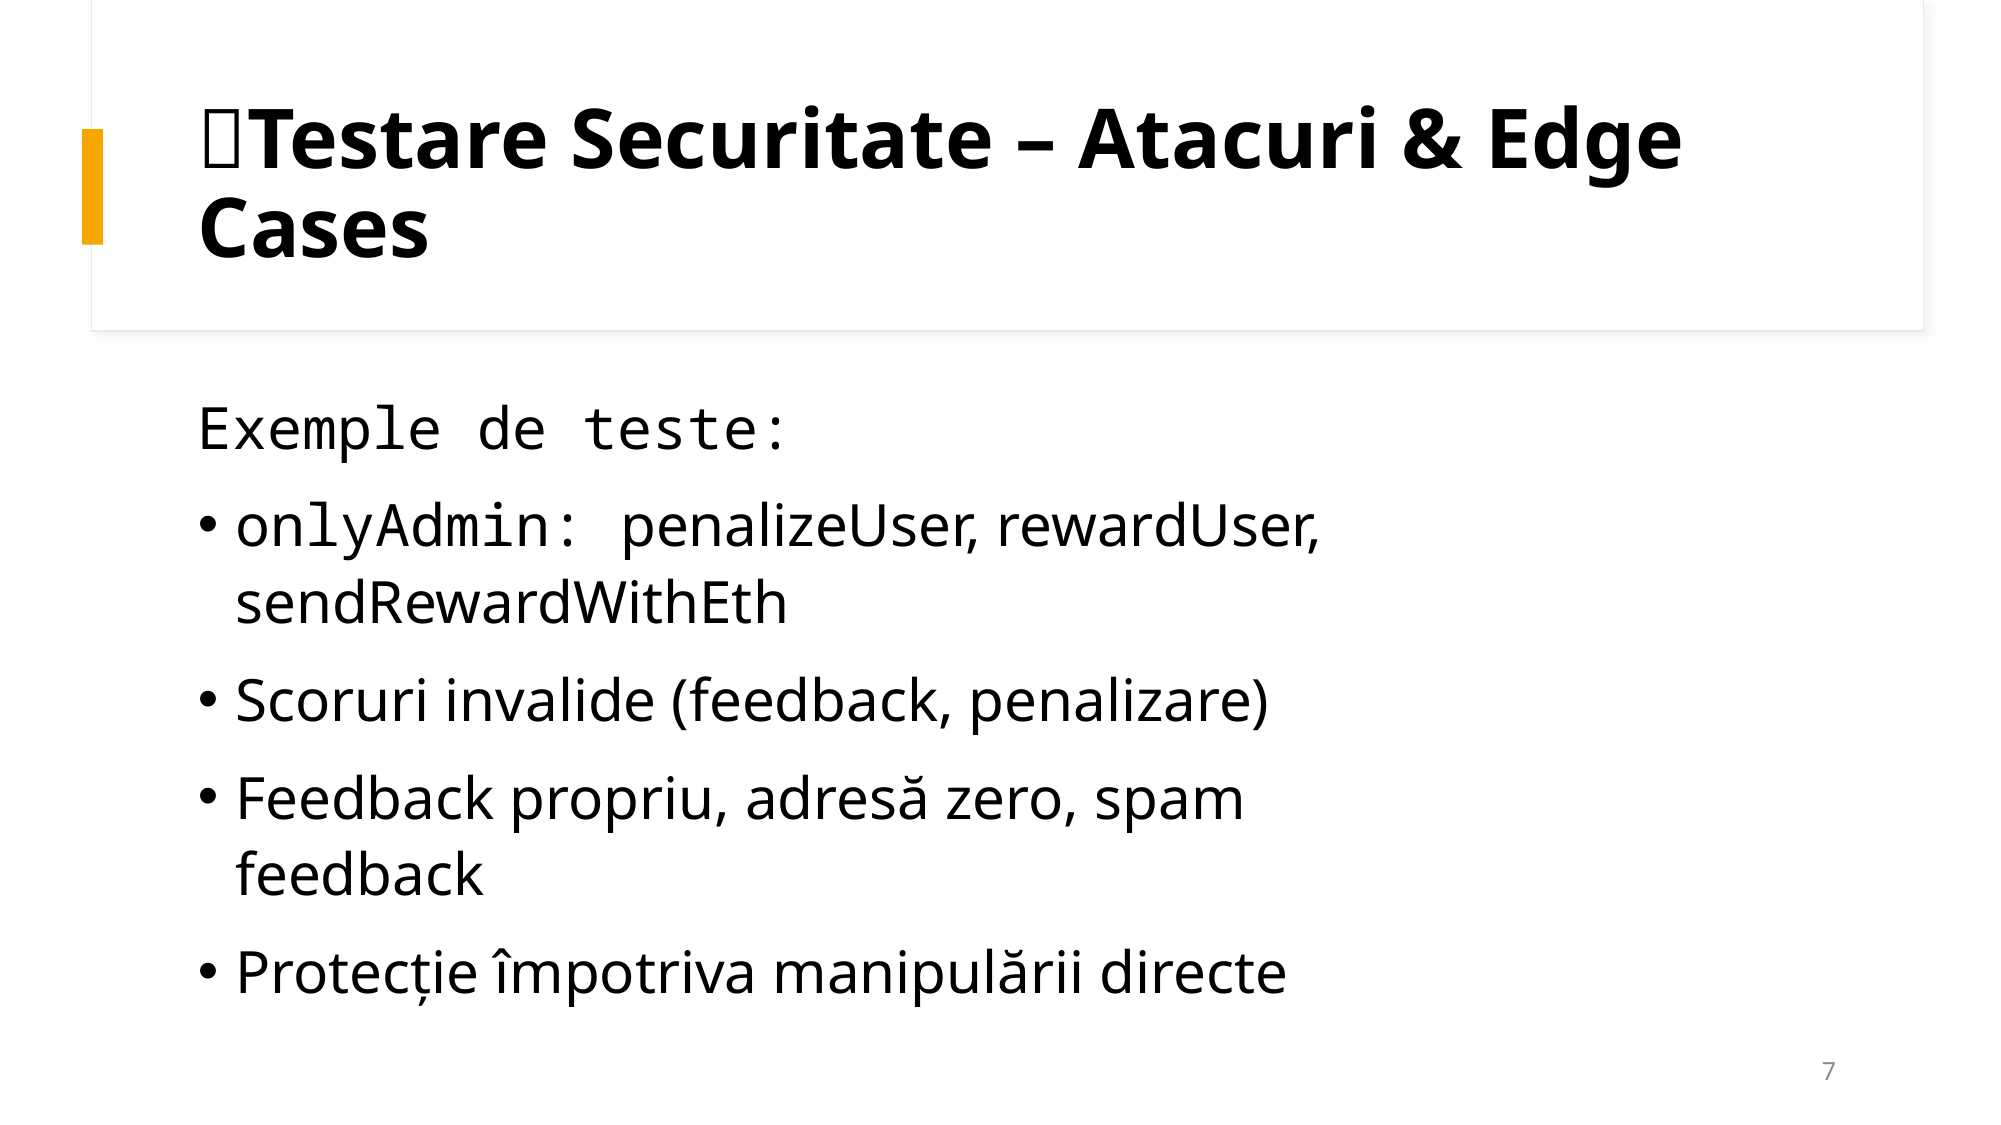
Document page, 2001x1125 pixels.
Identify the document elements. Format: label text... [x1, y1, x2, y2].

title 🔐Testare Securitate – Atacuri & Edge Cases [183, 90, 1851, 284]
list Exemple de teste: onlyAdmin: penalizeUser, rewardUser, sendRewardWithEth Scoruri invalide (feedback, penalizare) Feedback propriu, adresă zero, spam feedback Protecție împotriva manipulării directe [183, 376, 1485, 1014]
slide_number 7 [1401, 1042, 1851, 1103]
